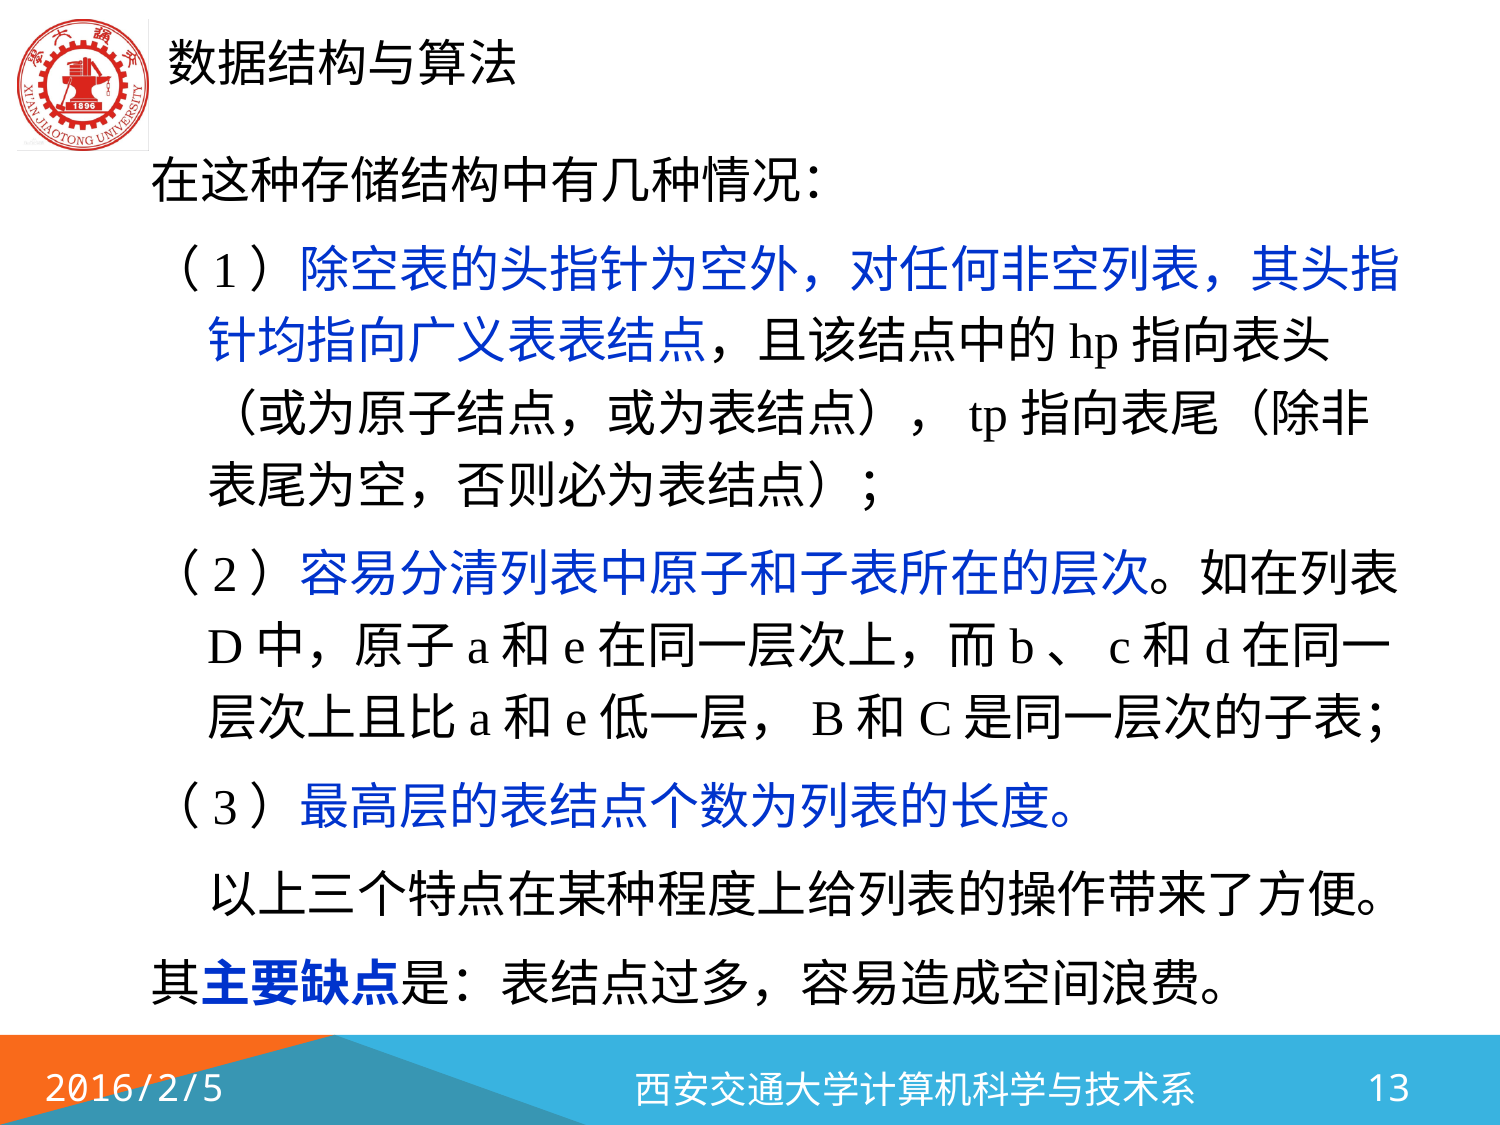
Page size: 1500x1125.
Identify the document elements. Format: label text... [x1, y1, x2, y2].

list 在这种存储结构中有几种情况： （1）除空表的头指针为空外，对任何非空列表，其头指针均指向广义表表结点，且该结点中的hp指向表头（或为原子结点，或为表结点），tp指向表尾（除非表尾为空，否则必为表结点）； （2）容易分清列表中原子和子表所在的层次。如在列表D中，原子a和e在同一层次上，而b、c和d在同一层次上且比a和e低一层，B和C是同一层次的子表； （3）最高层的表结点个数为列表的长度。 以上三个特点在某种程度上给列表的操作带来了方便。 其主要缺点是：表结点过多，容易造成空间浪费。 [135, 128, 1430, 1023]
picture [17, 19, 149, 151]
